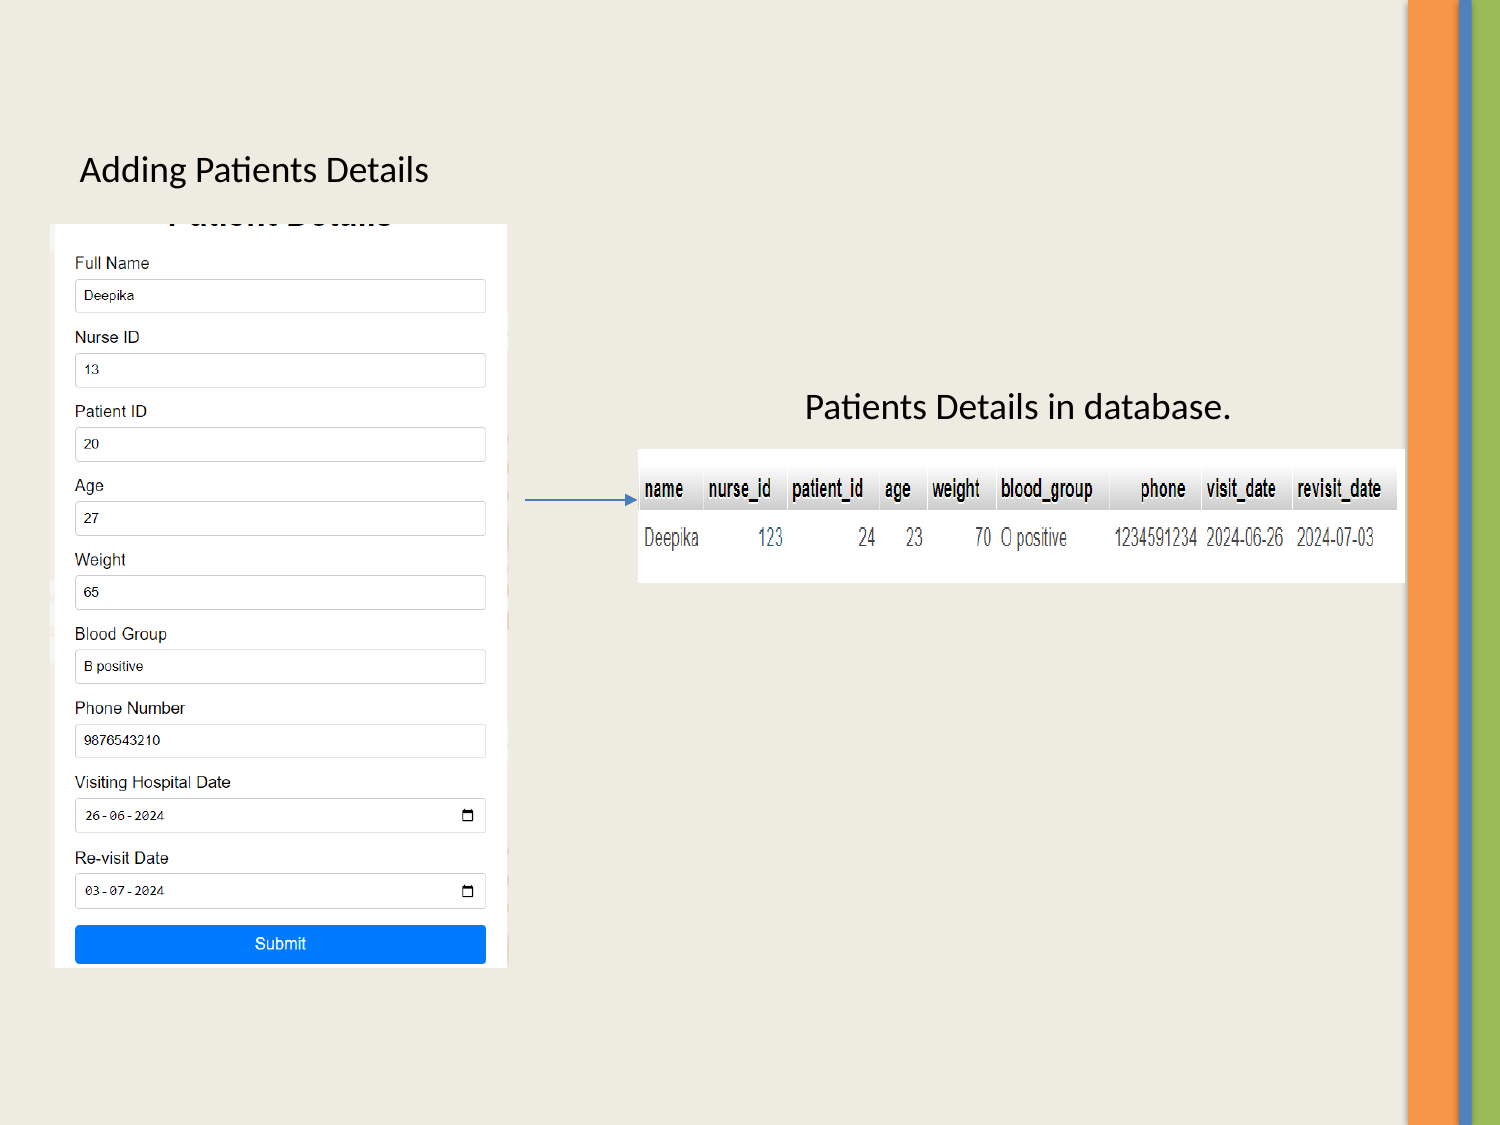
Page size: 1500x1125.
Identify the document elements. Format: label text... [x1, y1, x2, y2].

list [49, 224, 510, 968]
text_box Adding Patients Details [64, 137, 445, 198]
text_box Patients Details in database. [790, 374, 1248, 435]
picture [638, 449, 1405, 584]
